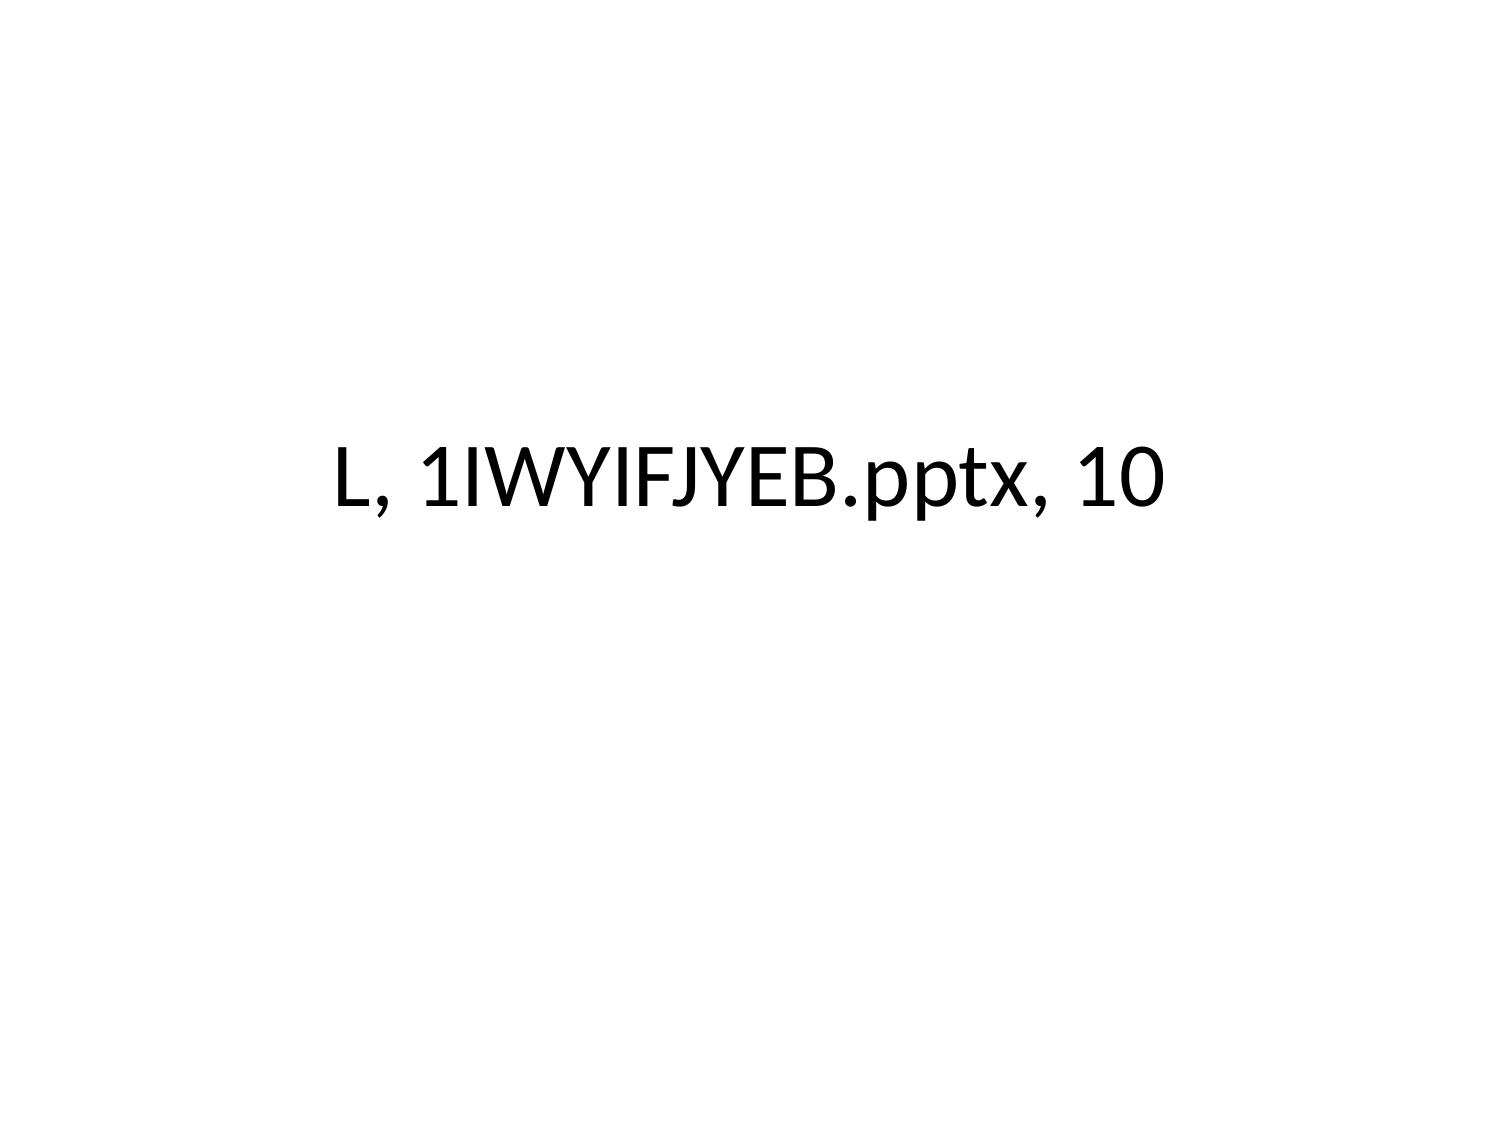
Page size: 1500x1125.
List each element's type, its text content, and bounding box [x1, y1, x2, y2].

title L, 1IWYIFJYEB.pptx, 10 [112, 349, 1388, 591]
